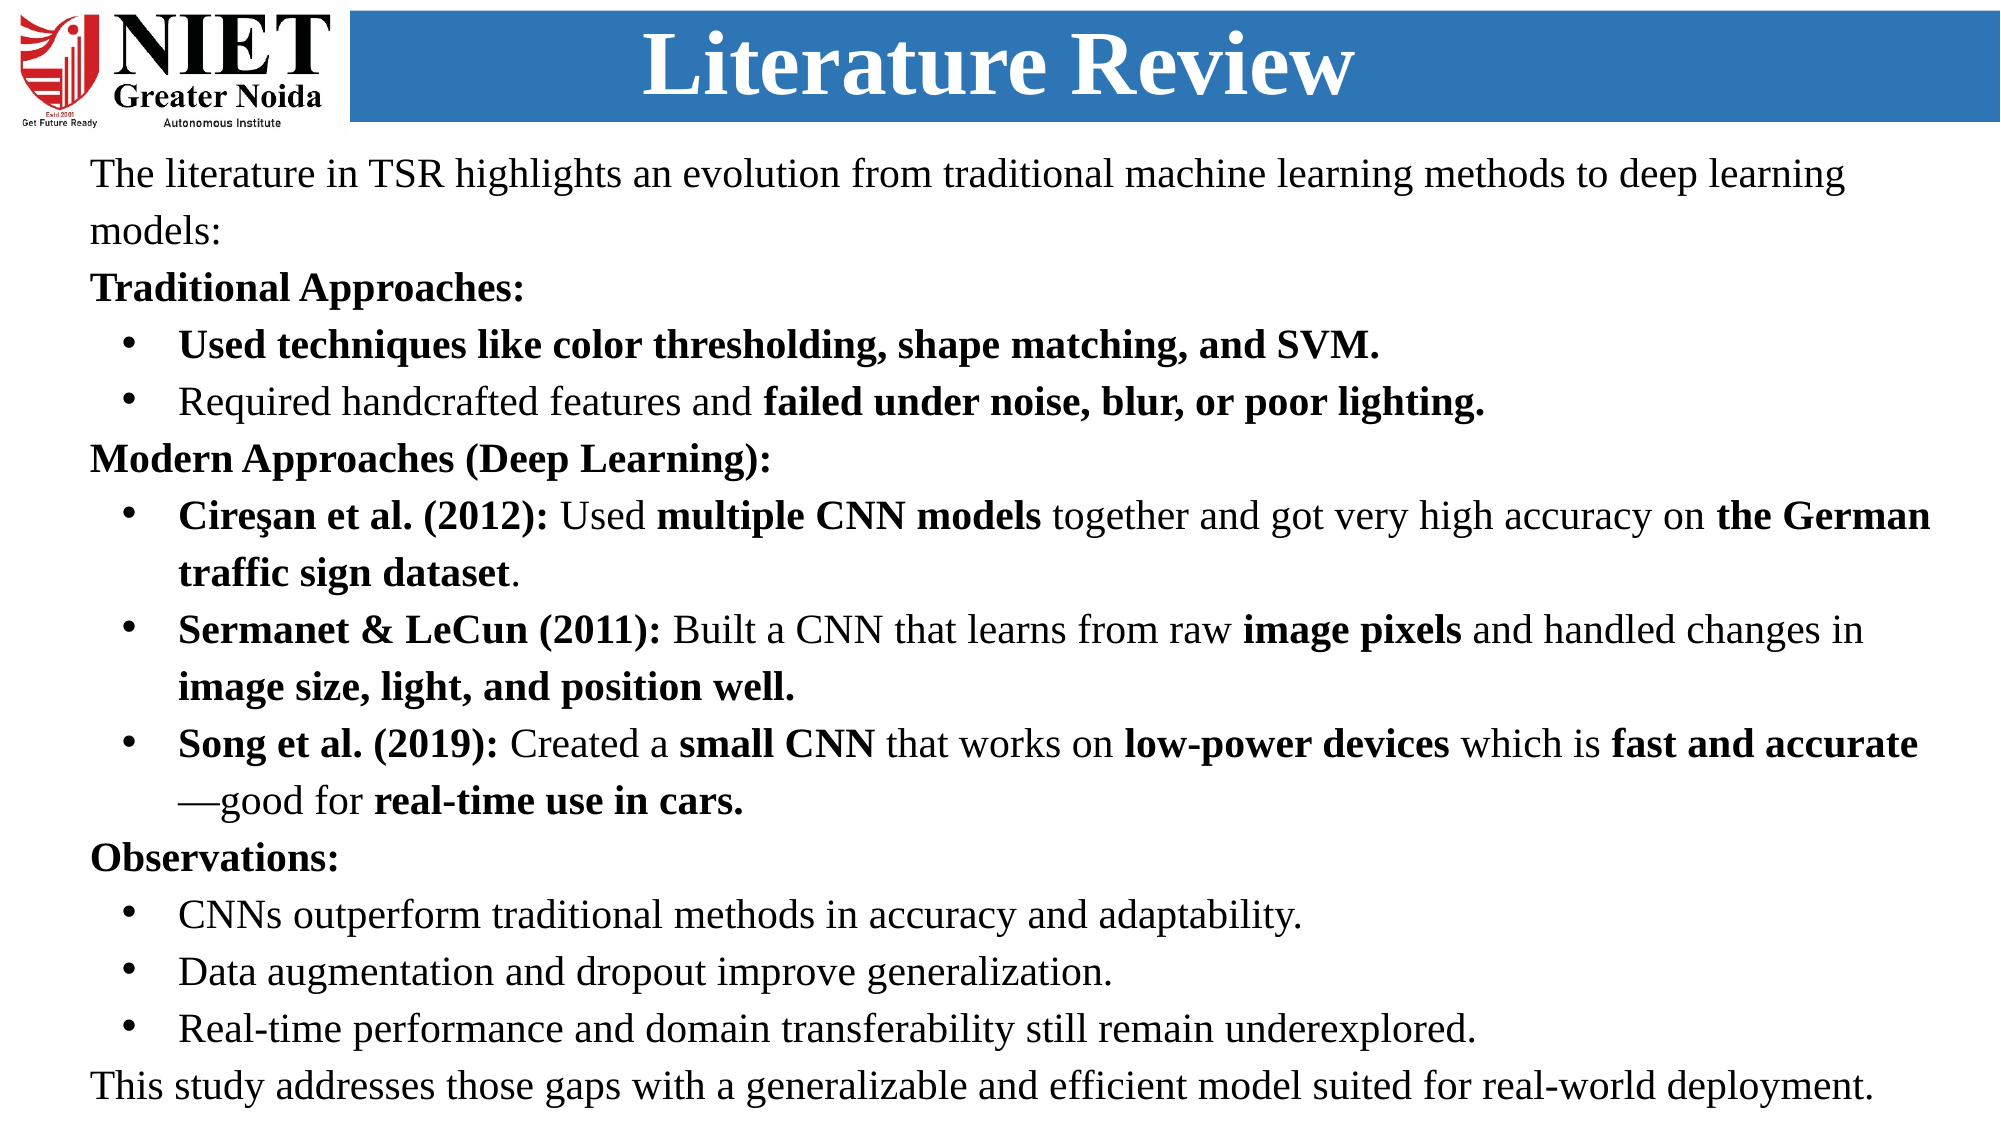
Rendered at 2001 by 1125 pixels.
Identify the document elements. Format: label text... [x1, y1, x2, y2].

picture [0, 0, 350, 143]
title Literature Review [350, 10, 2000, 122]
text_box The literature in TSR highlights an evolution from traditional machine learning methods to deep learning models: Traditional Approaches: Used techniques like color thresholding, shape matching, and SVM. Required handcrafted features and failed under noise, blur, or poor lighting. Modern Approaches (Deep Learning): Cireşan et al. (2012): Used multiple CNN models together and got very high accuracy on the German traffic sign dataset. Sermanet & LeCun (2011): Built a CNN that learns from raw image pixels and handled changes in image size, light, and position well. Song et al. (2019): Created a small CNN that works on low-power devices which is fast and accurate —good for real-time use in cars. Observations: CNNs outperform traditional methods in accuracy and adaptability. Data augmentation and dropout improve generalization. Real-time performance and domain transferability still remain underexplored. This study addresses those gaps with a generalizable and efficient model suited for real-world deployment. [75, 131, 1958, 1115]
